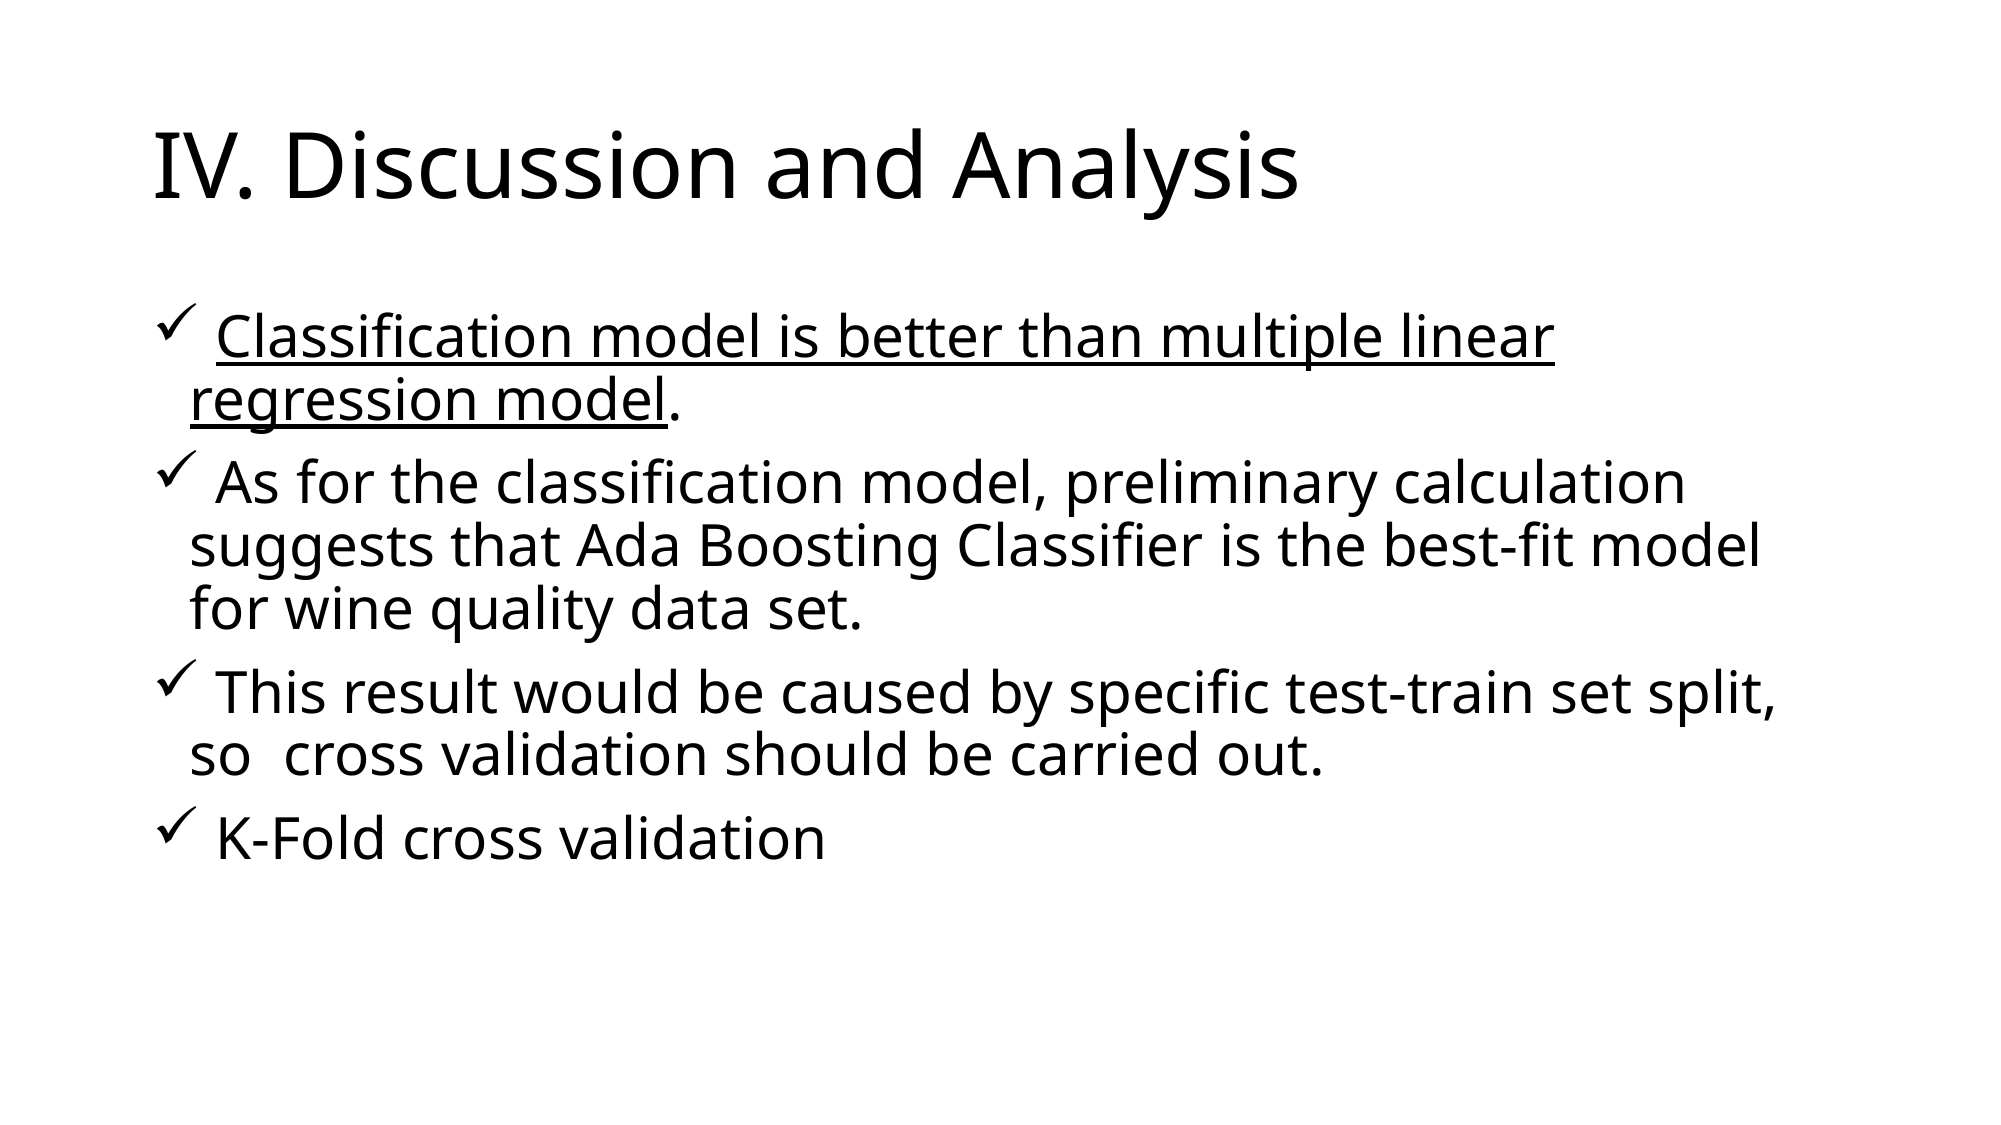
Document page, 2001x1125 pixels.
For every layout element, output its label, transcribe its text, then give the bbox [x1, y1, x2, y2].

title IV. Discussion and Analysis [137, 59, 1863, 278]
list Classification model is better than multiple linear regression model. As for the classification model, preliminary calculation suggests that Ada Boosting Classifier is the best-fit model for wine quality data set. This result would be caused by specific test-train set split, so cross validation should be carried out. K-Fold cross validation [137, 299, 1863, 1014]
